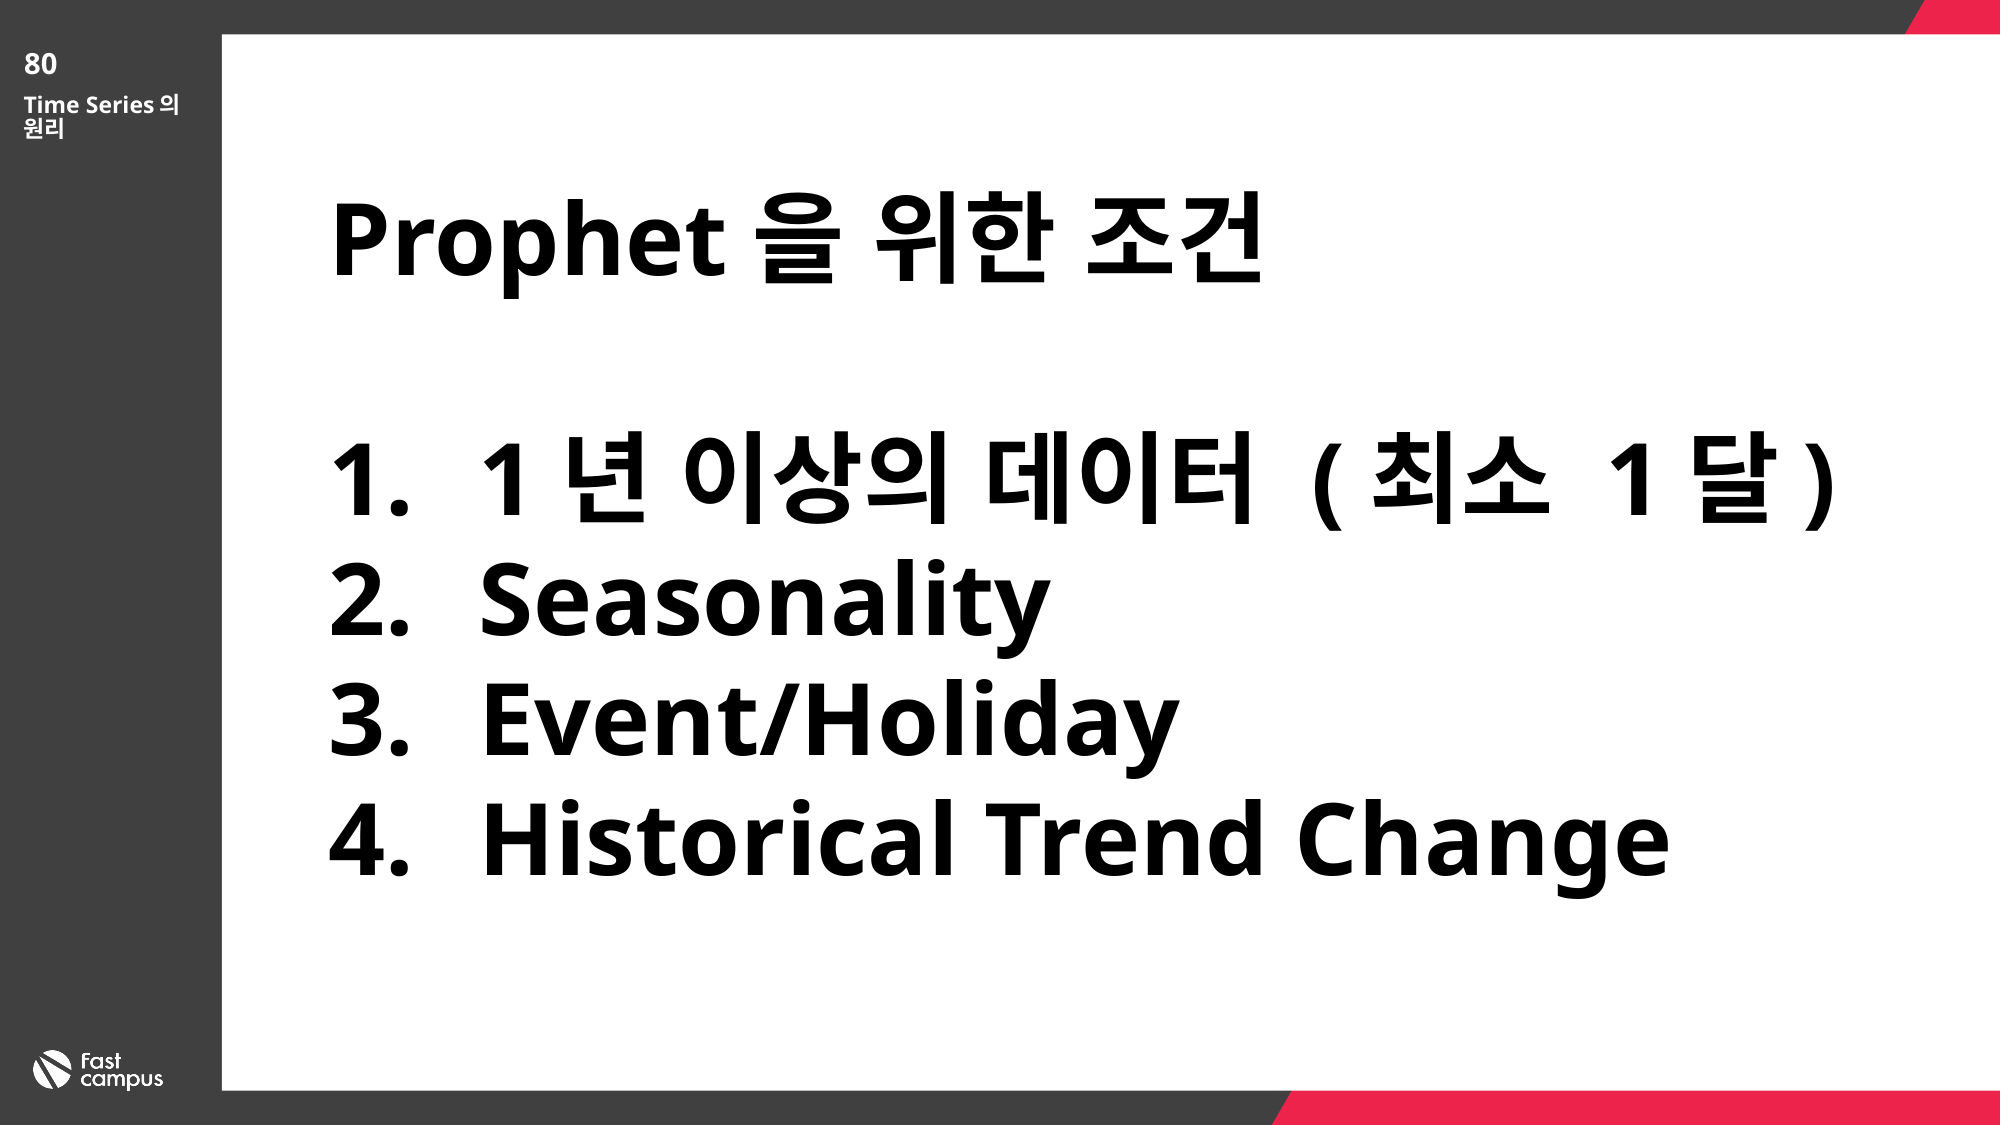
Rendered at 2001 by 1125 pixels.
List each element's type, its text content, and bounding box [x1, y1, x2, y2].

text_box Prophet을 위한 조건 1년 이상의 데이터 (최소 1달) Seasonality Event/Holiday Historical Trend Change [313, 168, 1887, 903]
picture [33, 1050, 163, 1091]
list 80 [9, 41, 410, 93]
list Time Series의 원리 [8, 86, 206, 291]
